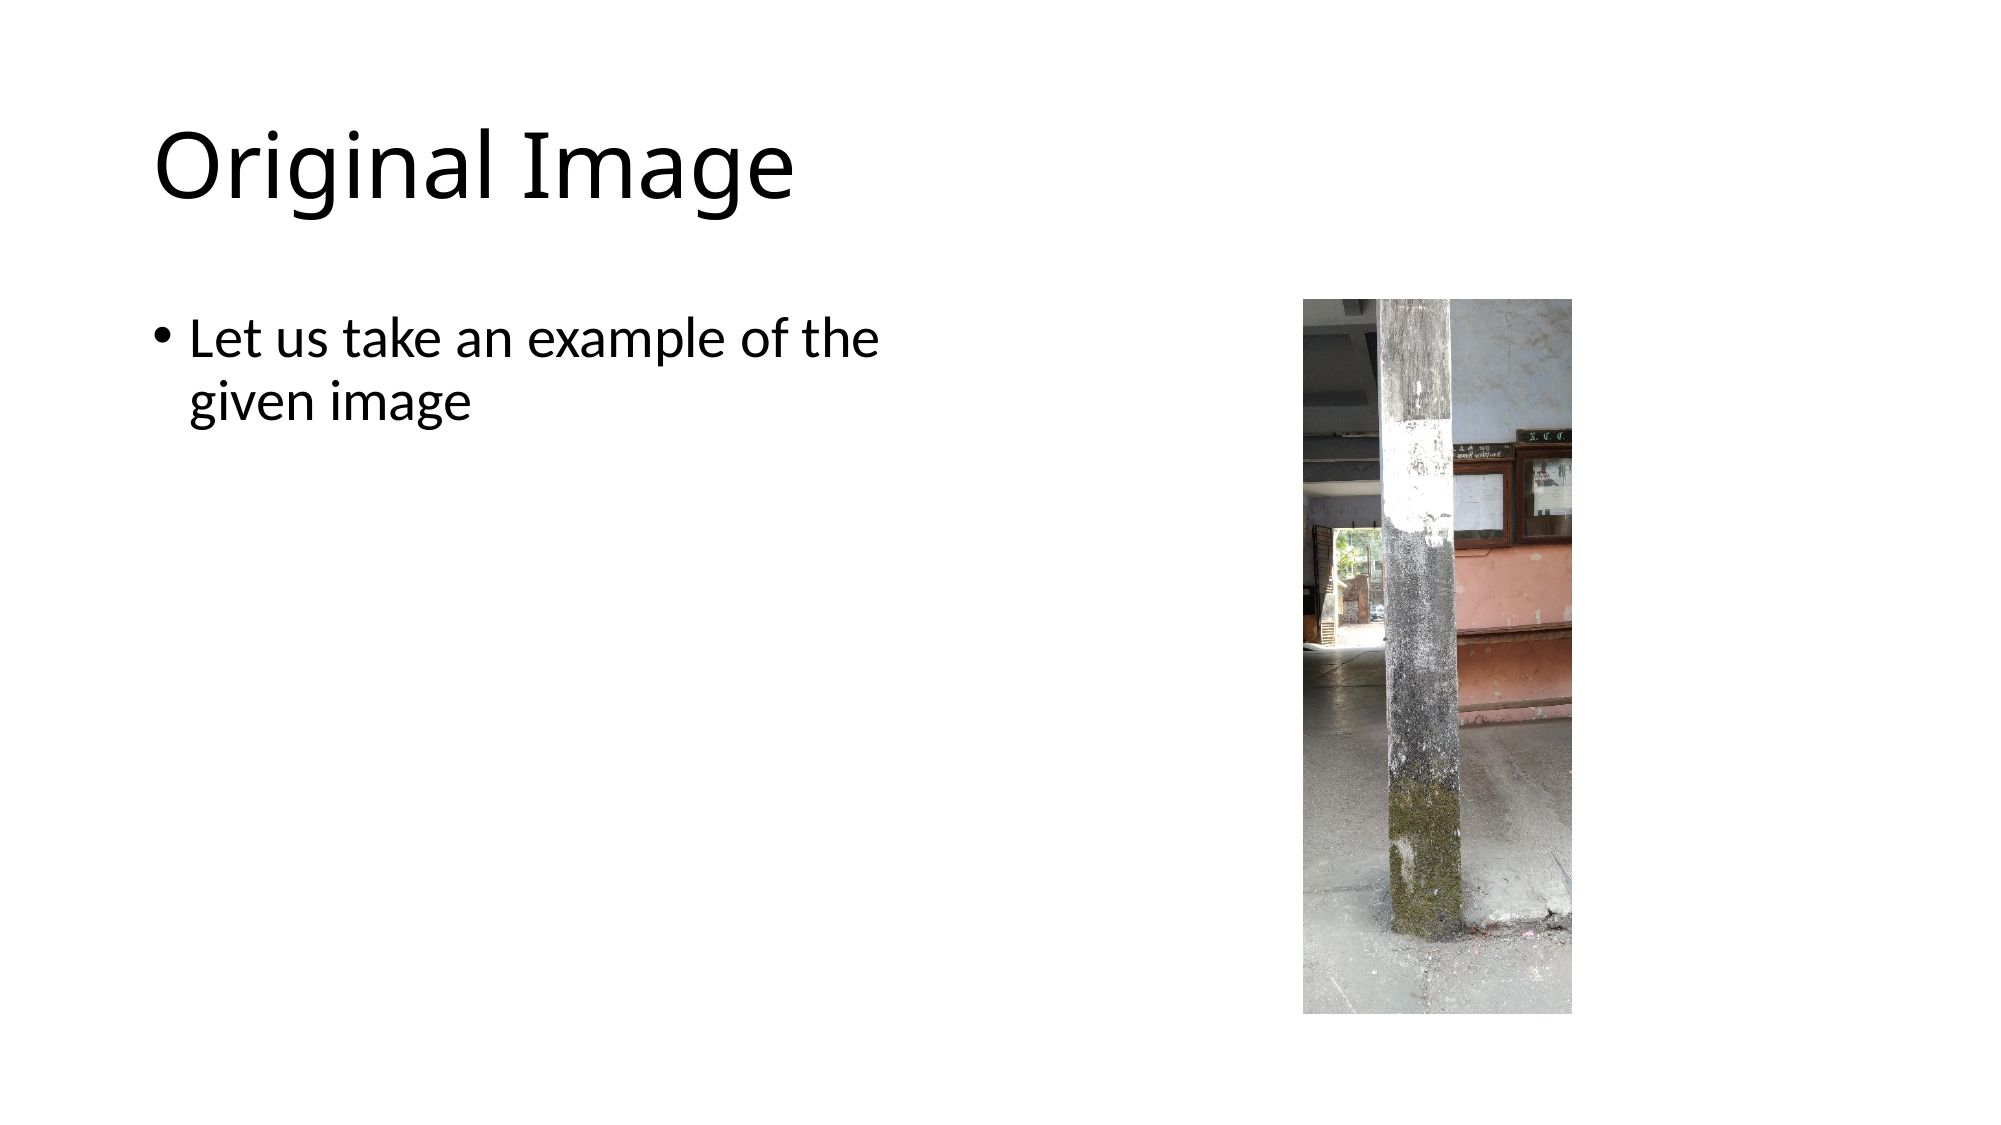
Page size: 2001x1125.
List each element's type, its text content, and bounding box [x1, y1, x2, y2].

title Original Image [137, 59, 1863, 278]
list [1303, 299, 1572, 1014]
list Let us take an example of the given image [137, 299, 988, 1014]
